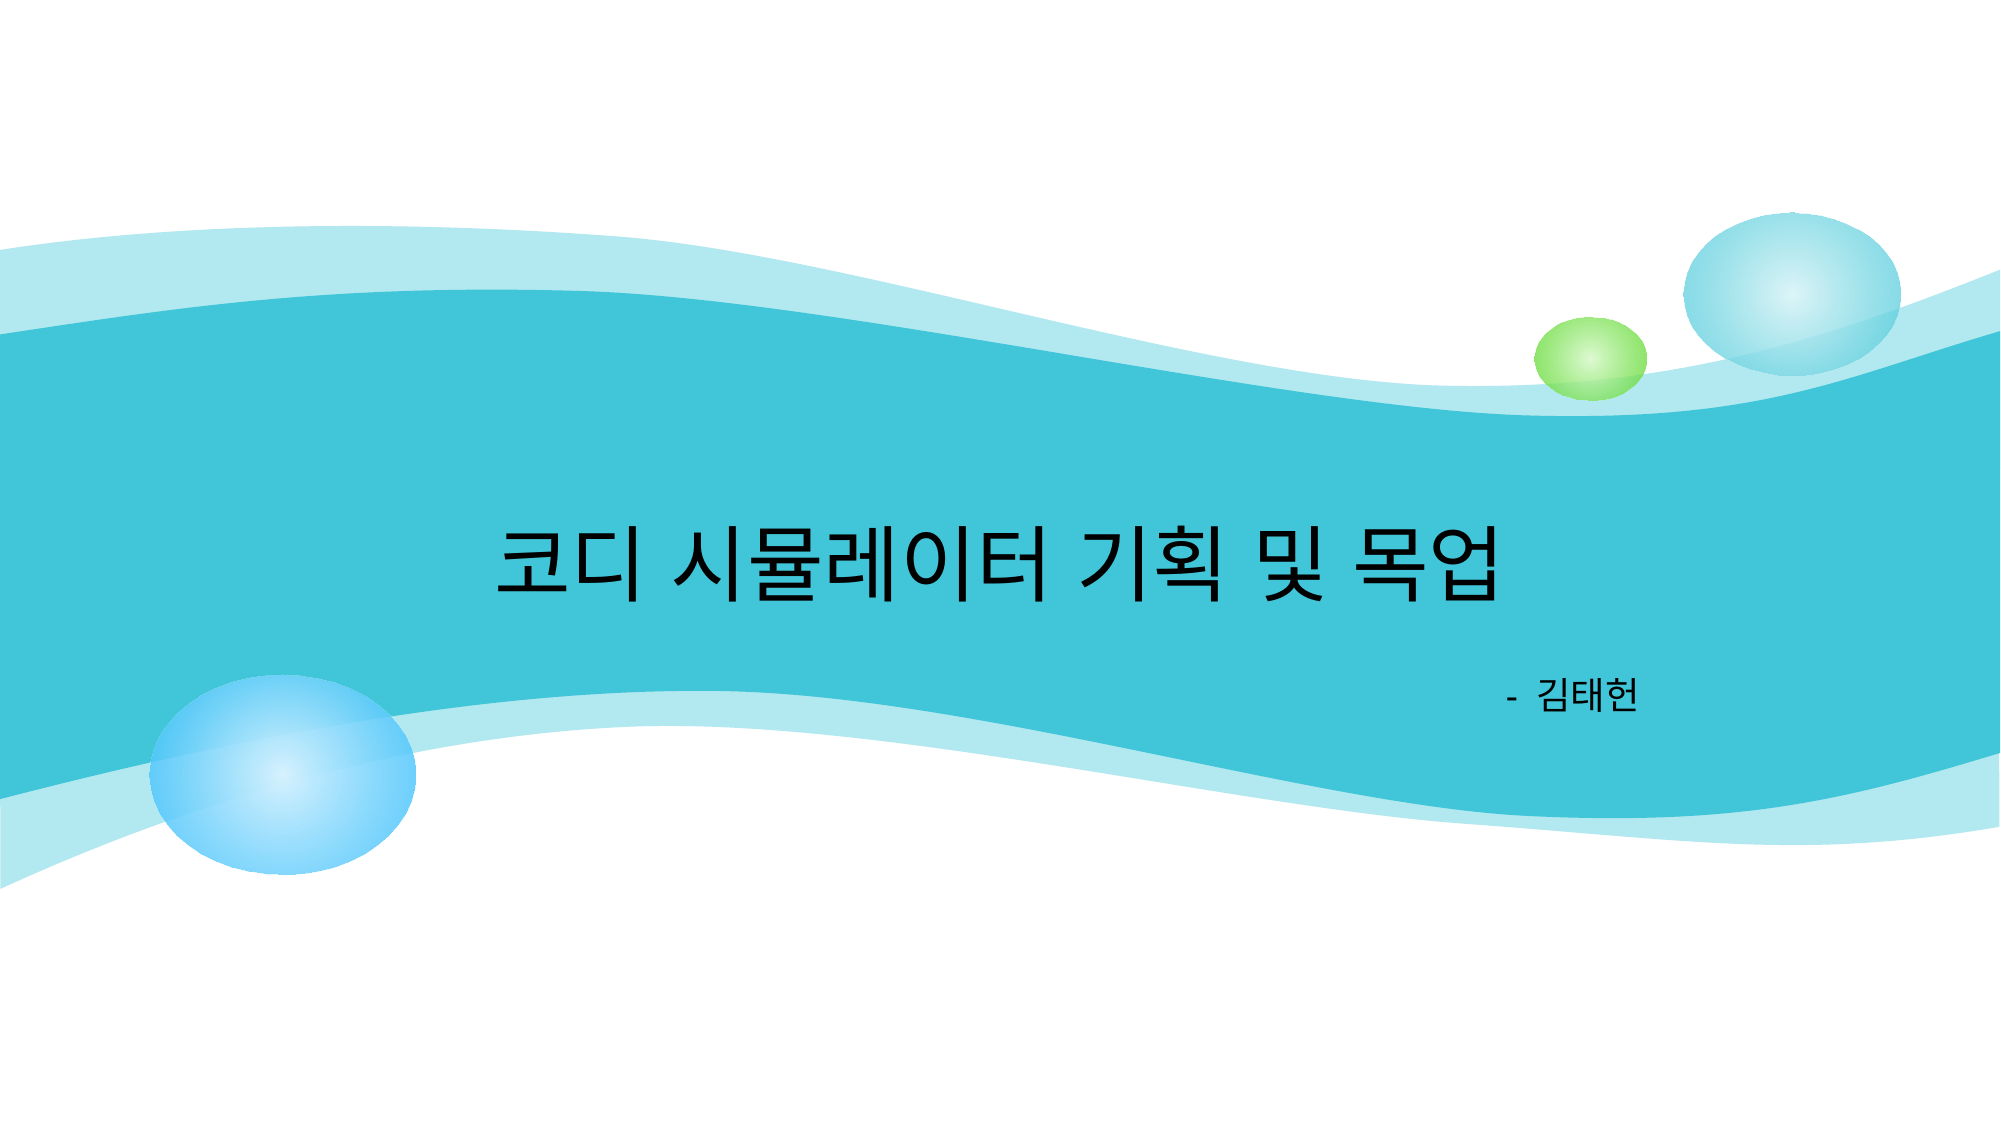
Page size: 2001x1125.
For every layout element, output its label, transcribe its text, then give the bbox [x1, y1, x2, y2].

text_box 코디 시뮬레이터 기획 및 목업 [376, 504, 1624, 620]
text_box - 김태헌 [1408, 664, 1738, 725]
